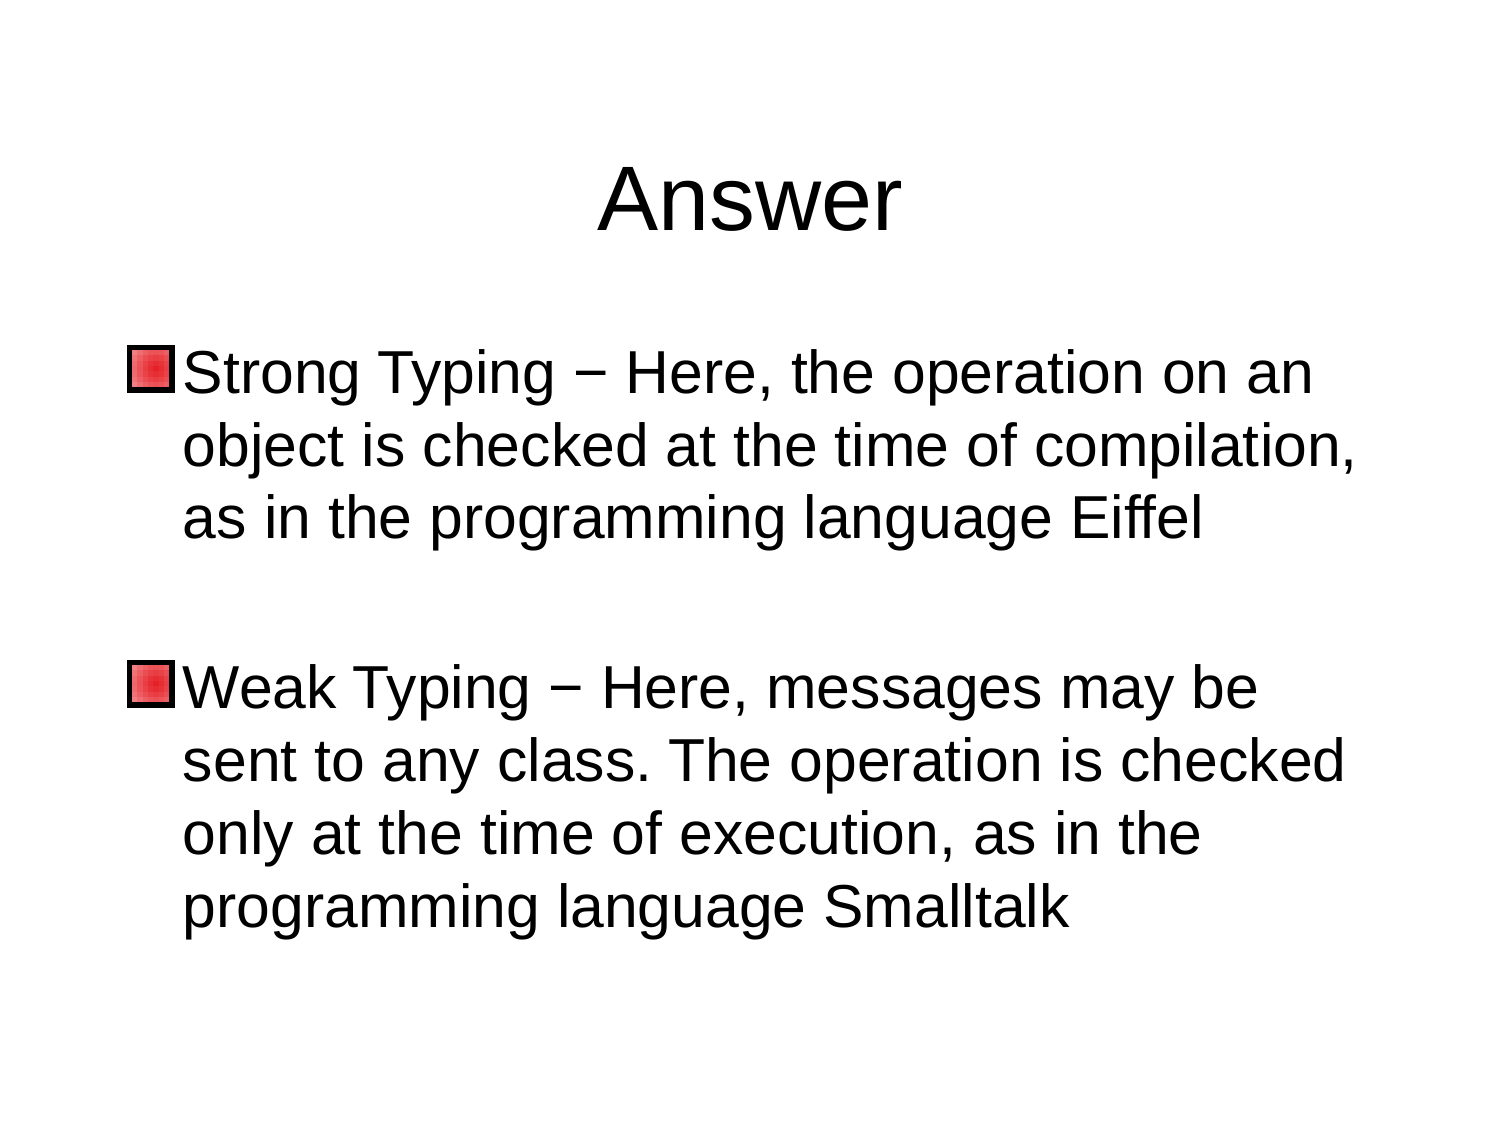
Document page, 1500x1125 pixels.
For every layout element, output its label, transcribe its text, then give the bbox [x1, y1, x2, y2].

list Strong Typing − Here, the operation on an object is checked at the time of compilation, as in the programming language Eiffel Weak Typing − Here, messages may be sent to any class. The operation is checked only at the time of execution, as in the programming language Smalltalk [112, 324, 1388, 1000]
picture [127, 660, 175, 708]
title Answer [112, 99, 1388, 288]
picture [127, 345, 175, 393]
